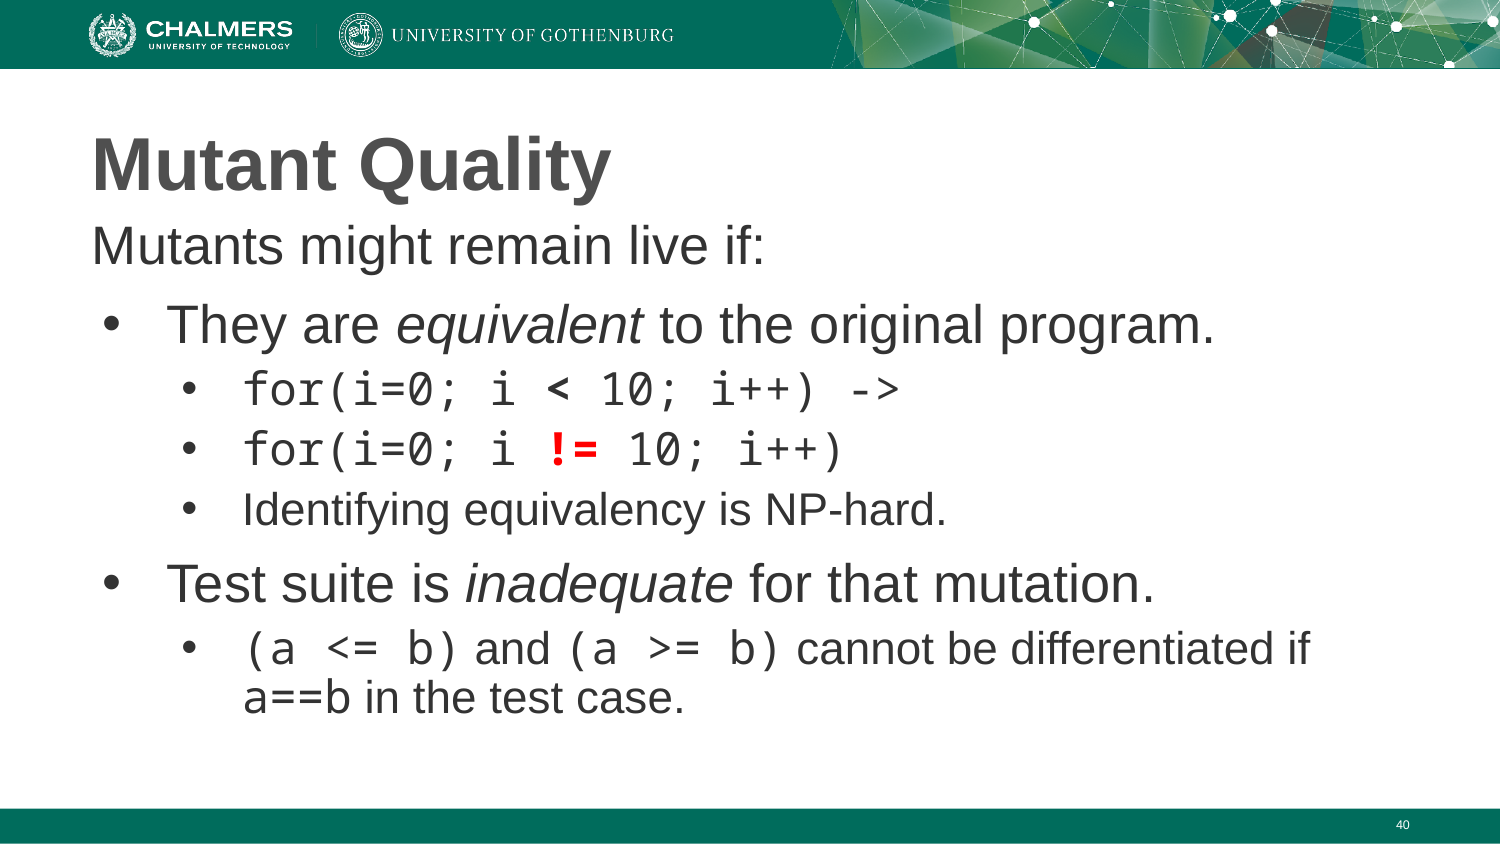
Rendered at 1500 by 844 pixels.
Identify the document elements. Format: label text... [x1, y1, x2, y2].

slide_number ‹#› [1074, 809, 1425, 844]
picture [64, 0, 696, 85]
title Mutant Quality [76, 100, 1425, 210]
picture [759, 0, 1500, 68]
list Mutants might remain live if: They are equivalent to the original program. for(i=0; i < 10; i++) -> for(i=0; i != 10; i++) Identifying equivalency is NP-hard. Test suite is inadequate for that mutation. (a <= b) and (a >= b) cannot be differentiated if a==b in the test case. [76, 210, 1425, 782]
